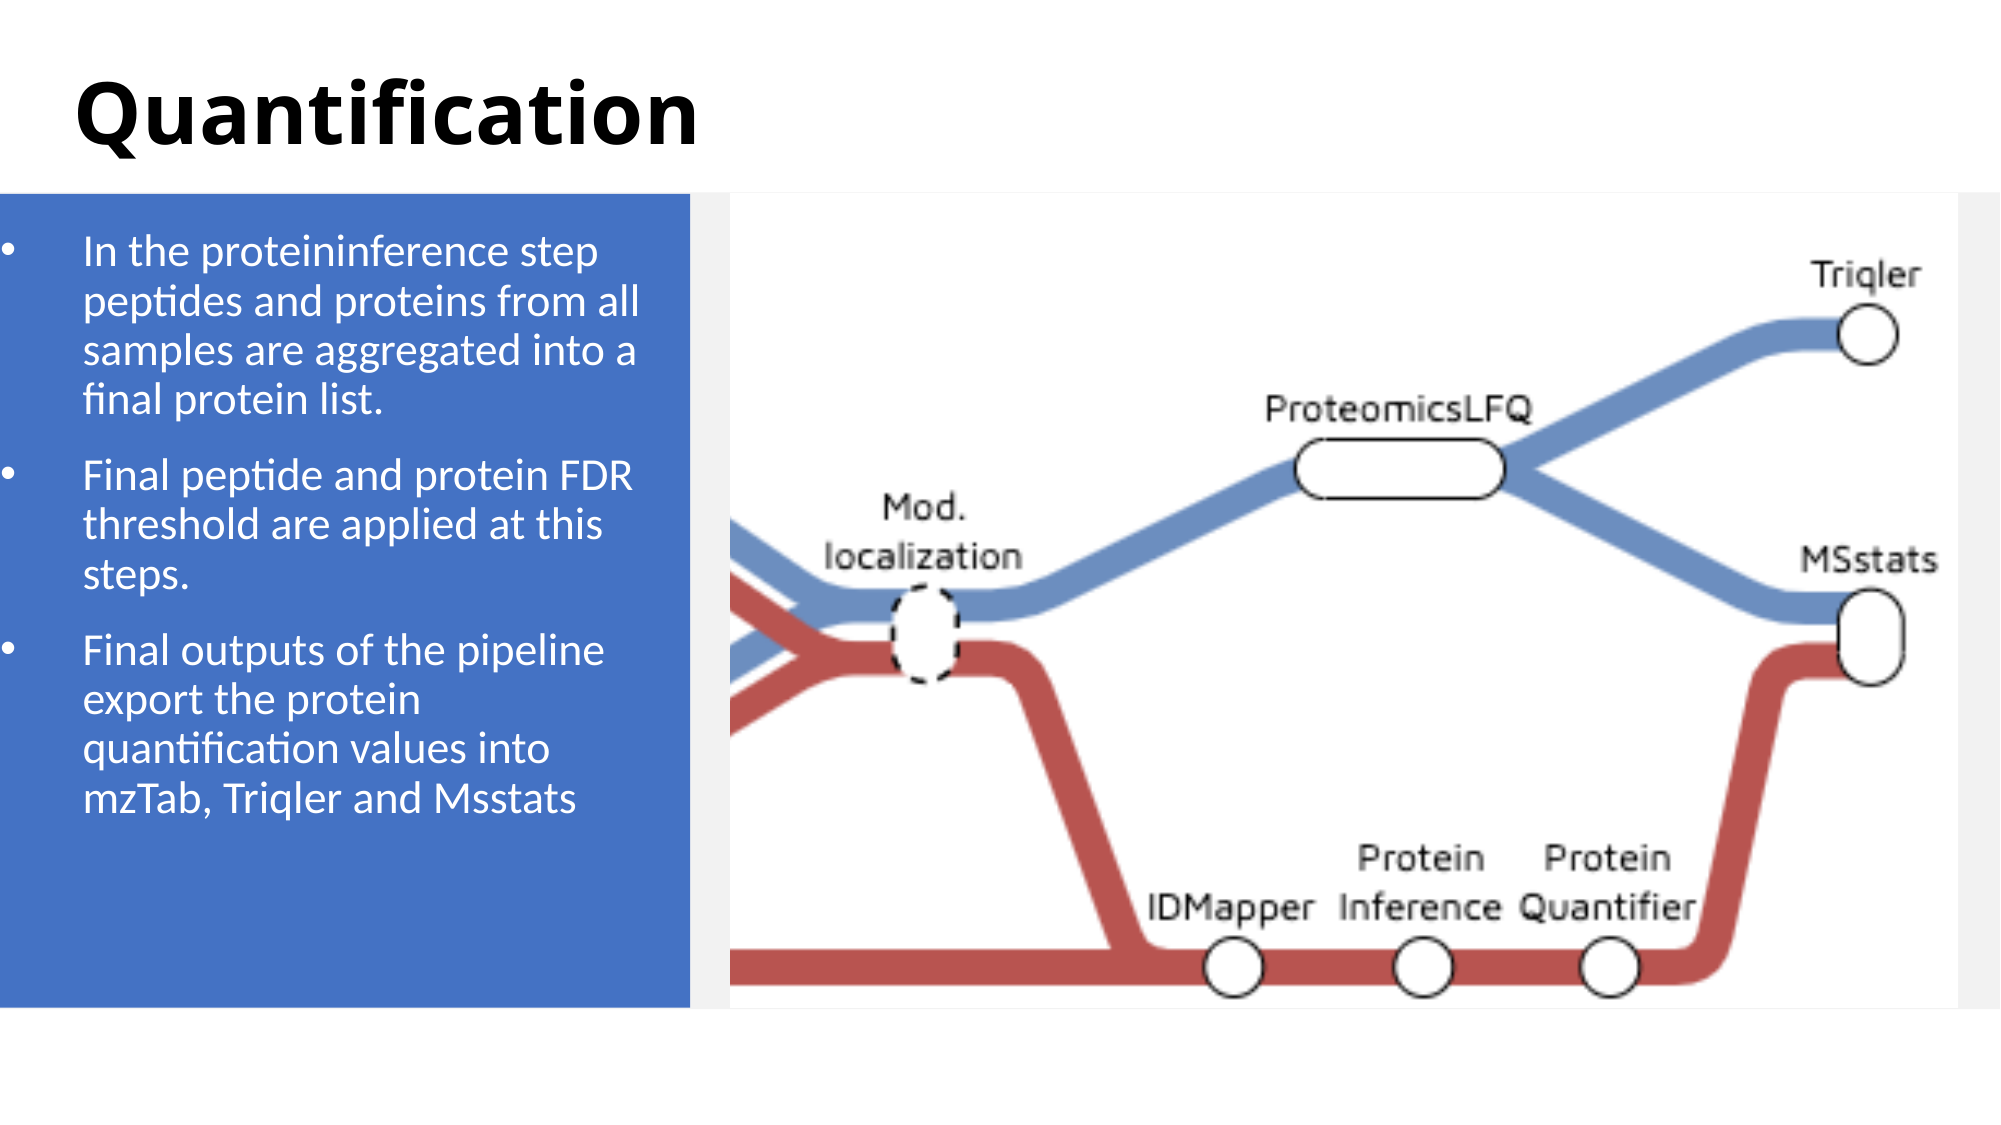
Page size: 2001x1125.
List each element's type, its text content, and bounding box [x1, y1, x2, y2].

text_box In the proteininference step peptides and proteins from all samples are aggregated into a final protein list. Final peptide and protein FDR threshold are applied at this steps. Final outputs of the pipeline export the protein quantification values into mzTab, Triqler and Msstats [0, 193, 691, 1008]
picture [729, 193, 1959, 1008]
title Quantification [73, 59, 1923, 174]
